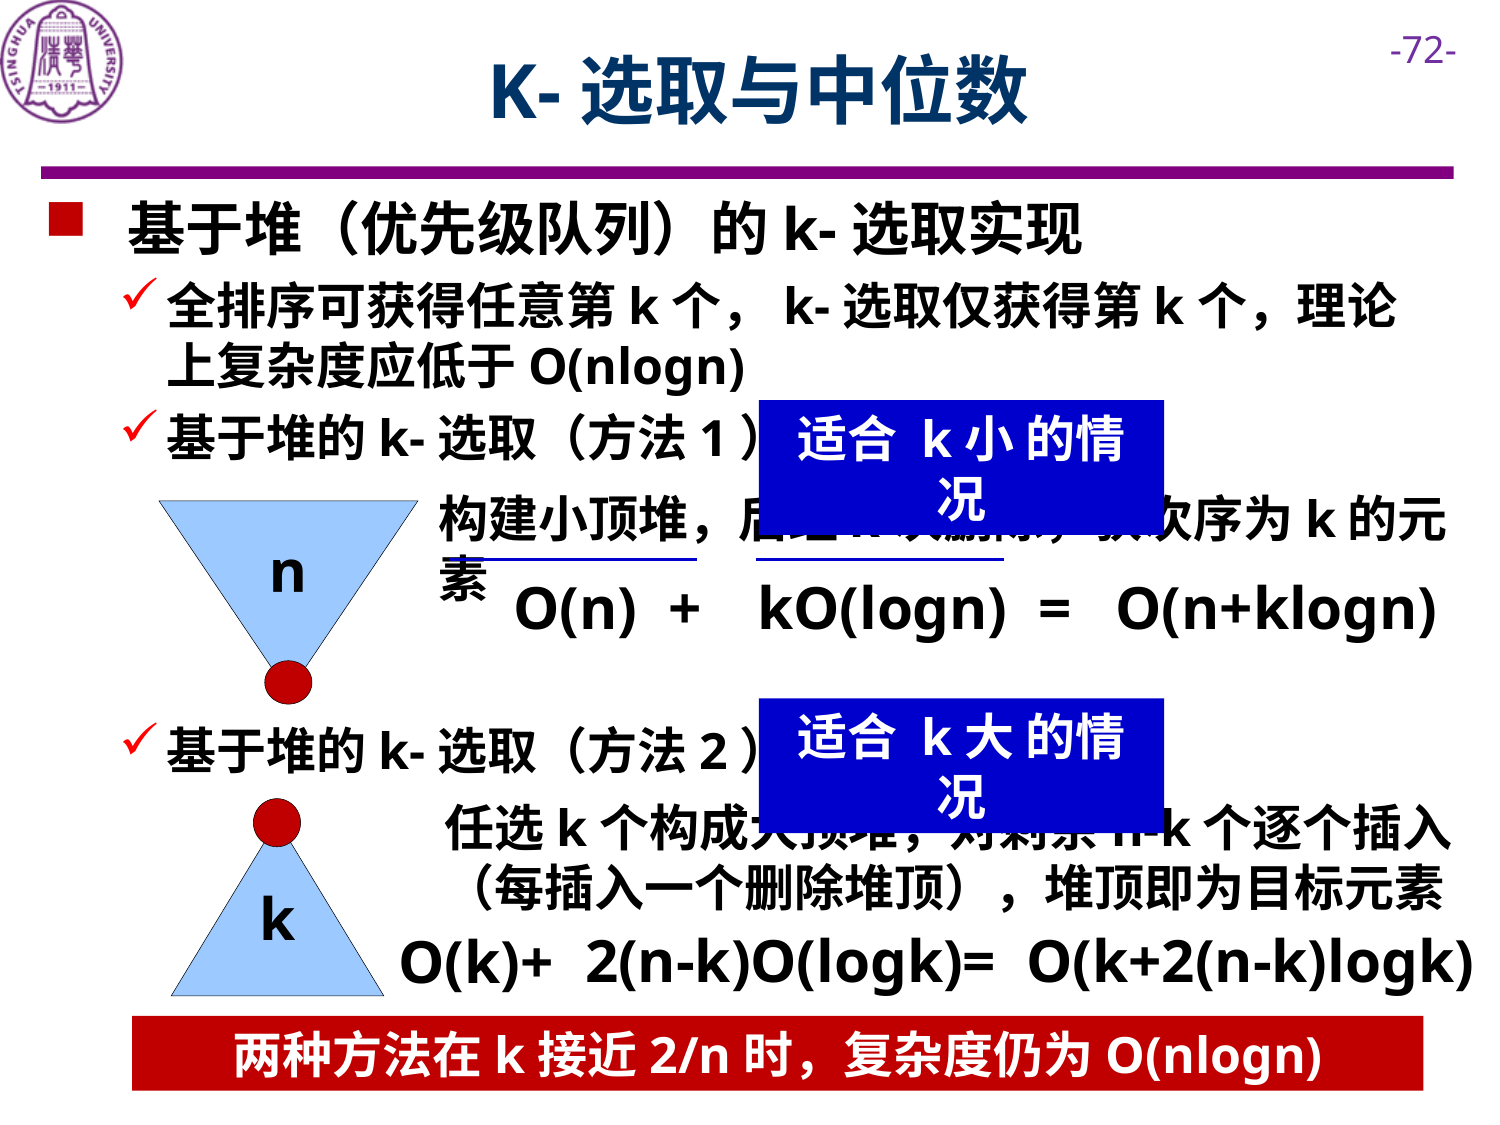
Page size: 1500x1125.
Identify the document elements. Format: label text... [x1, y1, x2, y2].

text_box 两种方法在k接近2/n时，复杂度仍为O(nlogn) [132, 1015, 1424, 1091]
text_box O(n) + [498, 563, 717, 649]
text_box O(n+klogn) [1100, 563, 1453, 649]
picture [0, 0, 124, 124]
text_box k [171, 843, 383, 996]
text_box 2(n-k)O(logk)= [554, 916, 1012, 1002]
text_box 适合 k大 的情况 [758, 698, 1165, 834]
text_box 基于堆（优先级队列）的k-选取实现 全排序可获得任意第k个，k-选取仅获得第k个，理论上复杂度应低于O(nlogn) 基于堆的k-选取（方法1） 基于堆的k-选取（方法2） [29, 184, 1447, 847]
text_box 任选k个构成大顶堆，对剩余n-k个逐个插入（每插入一个删除堆顶），堆顶即为目标元素 [354, 789, 1489, 925]
title K-选取与中位数 [135, 13, 1383, 165]
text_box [158, 500, 419, 705]
text_box O(k+2(n-k)logk) [1011, 917, 1489, 1002]
text_box kO(logn) = [742, 563, 1087, 649]
text_box 适合 k小 的情况 [758, 400, 1165, 535]
text_box O(k)+ [383, 917, 554, 1002]
text_box [253, 798, 301, 847]
text_box 构建小顶堆，后经k次删除，获次序为k的元素 [348, 479, 1483, 615]
